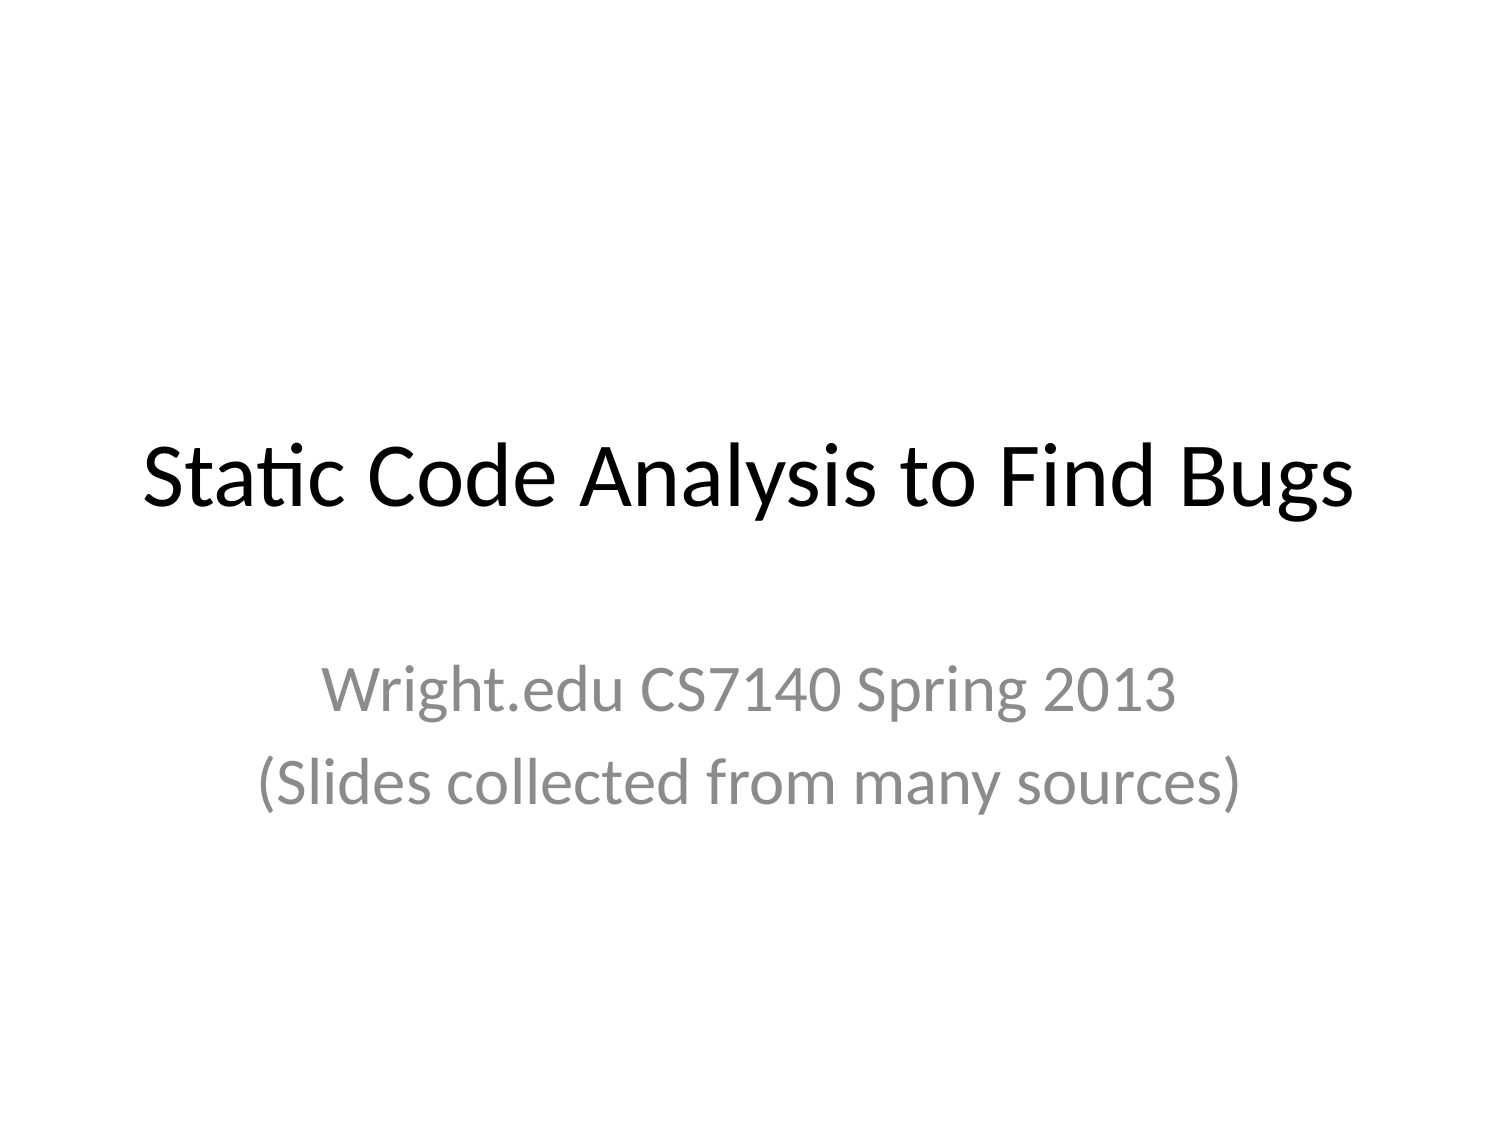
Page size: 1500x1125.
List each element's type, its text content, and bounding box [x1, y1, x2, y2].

title Static Code Analysis to Find Bugs [112, 349, 1388, 591]
subtitle Wright.edu CS7140 Spring 2013 (Slides collected from many sources) [225, 637, 1275, 925]
